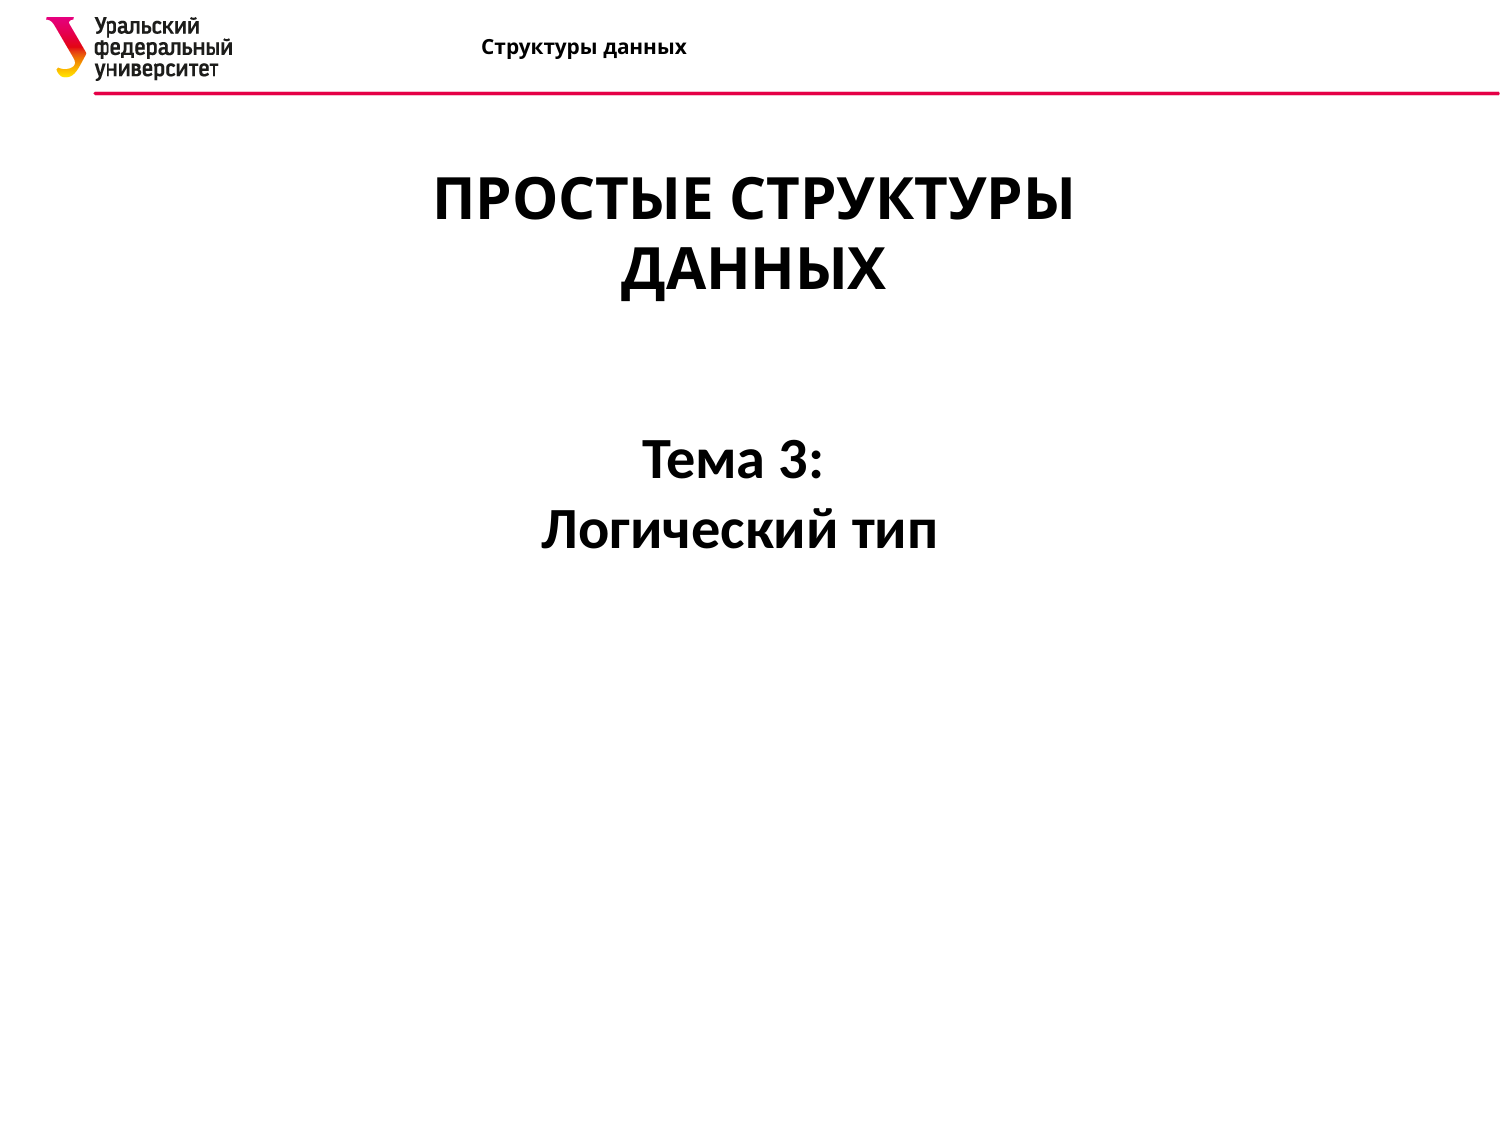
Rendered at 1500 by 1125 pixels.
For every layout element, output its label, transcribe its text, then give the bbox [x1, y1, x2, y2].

text_box ПРОСТЫЕ СТРУКТУРЫ ДАННЫХ [88, 160, 1435, 301]
picture [0, 0, 1500, 103]
text_box Тема 3: Логический тип [66, 420, 1414, 735]
